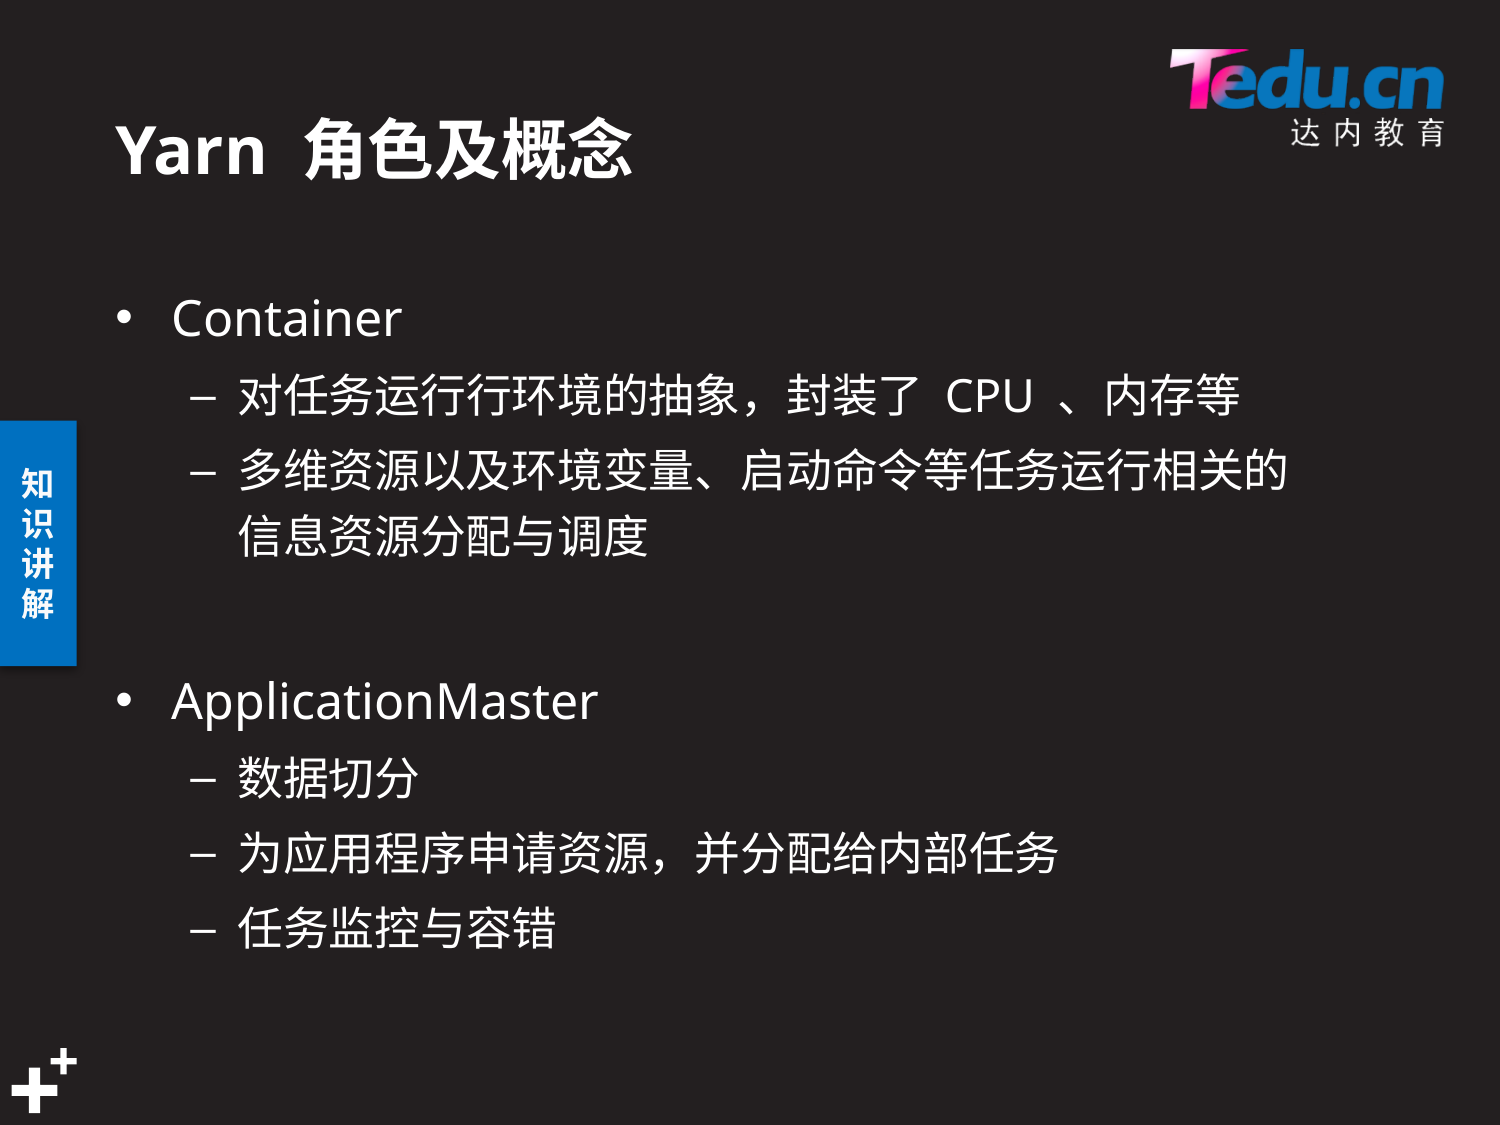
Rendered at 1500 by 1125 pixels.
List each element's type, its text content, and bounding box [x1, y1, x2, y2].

title Yarn 角色及概念 [100, 89, 1211, 207]
picture [1157, 35, 1459, 162]
list Container 对任务运⾏行环境的抽象，封装了 CPU 、内存等 多维资源以及环境变量、启动命令等任务运⾏相关的信息资源分配与调度 ApplicationMaster 数据切分 为应用程序申请资源，并分配给内部任务 任务监控与容错 [100, 267, 1349, 973]
